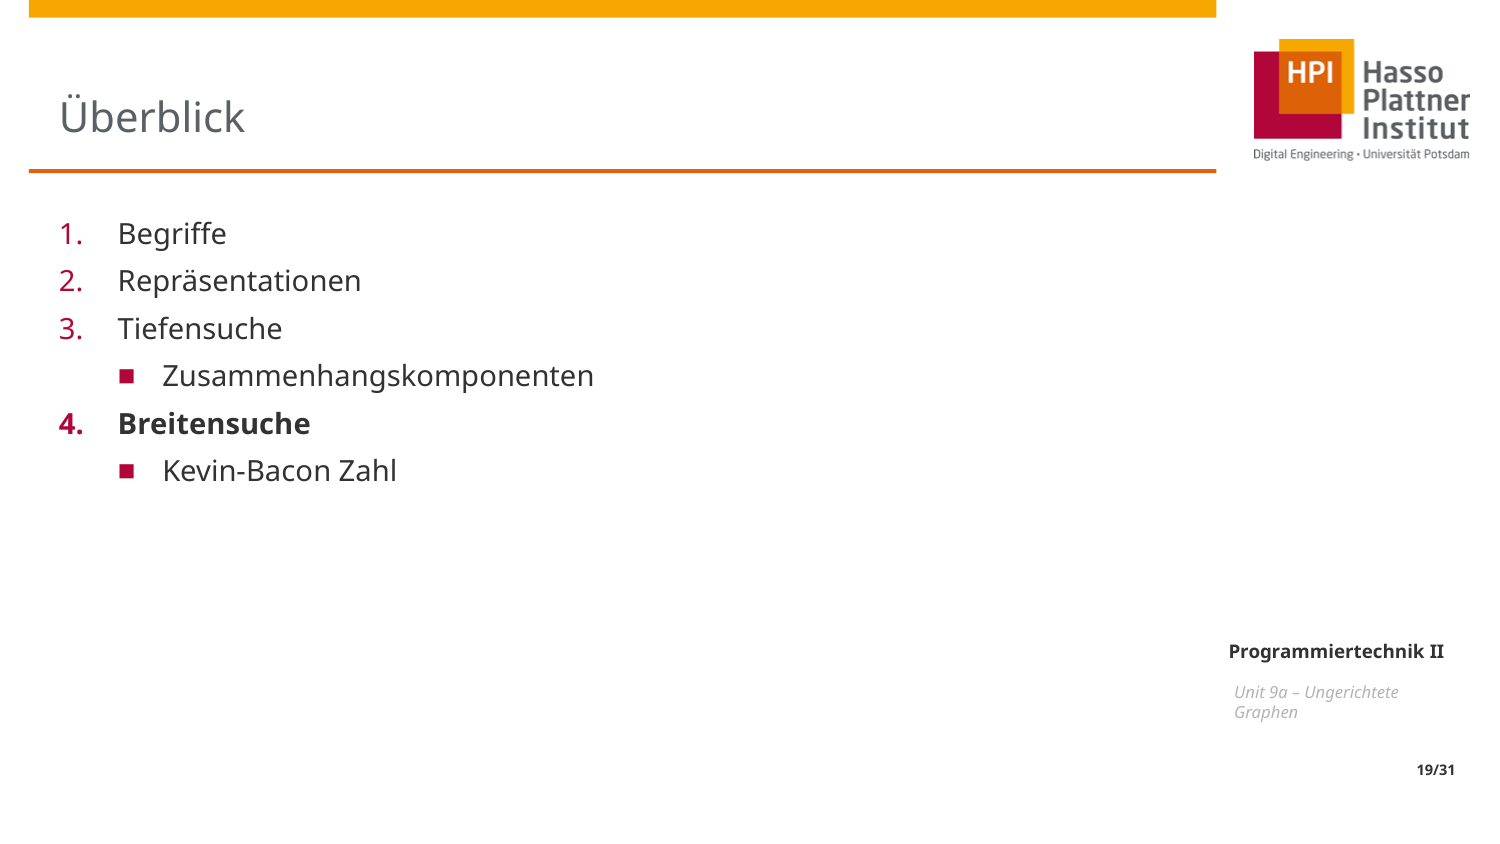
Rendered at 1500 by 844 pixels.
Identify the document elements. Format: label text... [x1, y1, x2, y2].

list Begriffe Repräsentationen Tiefensuche Zusammenhangskomponenten Breitensuche Kevin-Bacon Zahl [58, 203, 1187, 788]
title Überblick [58, 17, 1187, 170]
picture [1254, 39, 1470, 161]
